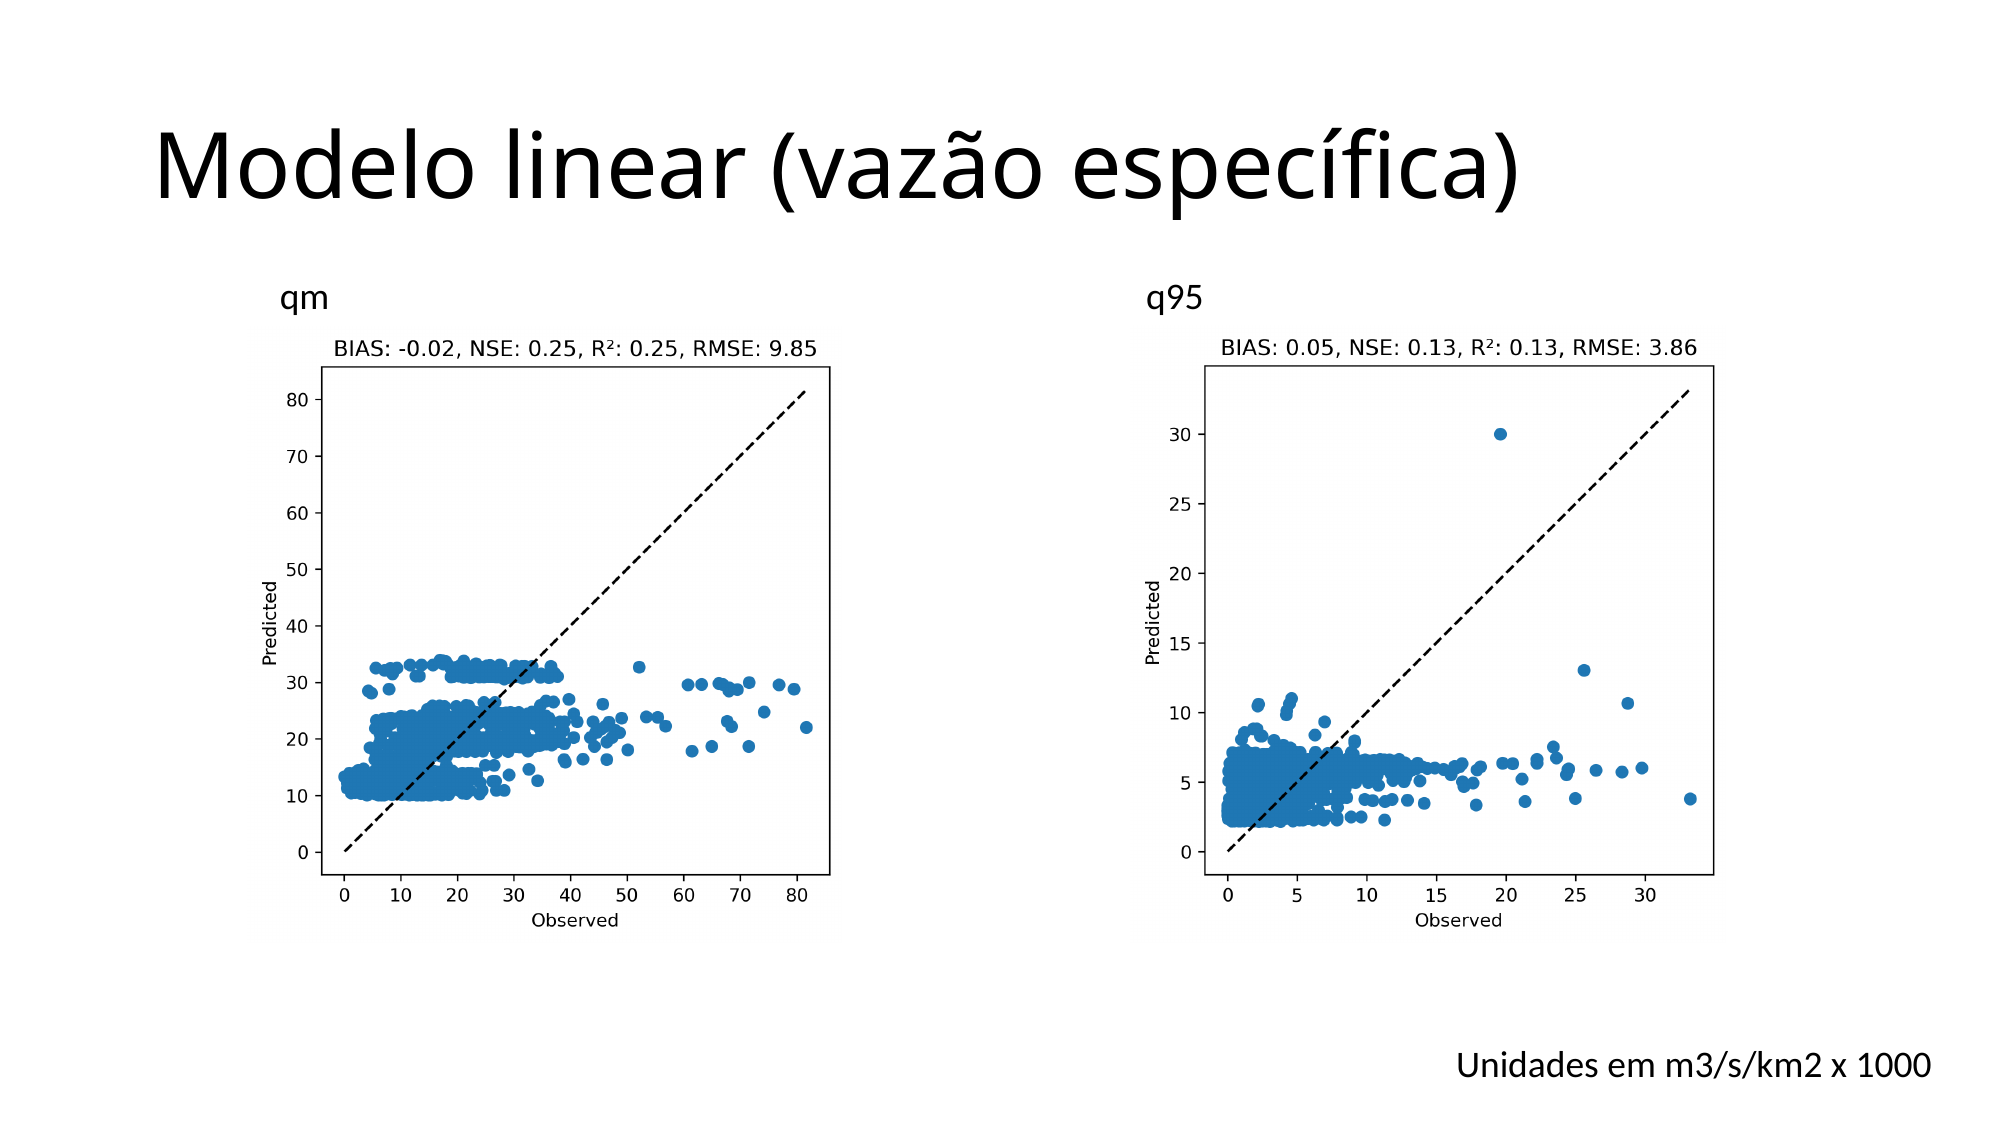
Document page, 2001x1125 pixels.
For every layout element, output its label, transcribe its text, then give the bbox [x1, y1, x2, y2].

text_box q95 [1131, 264, 1219, 324]
picture [1130, 325, 1726, 943]
picture [247, 326, 842, 943]
title Modelo linear (vazão específica) [137, 59, 1863, 278]
text_box qm [264, 264, 345, 324]
text_box Unidades em m3/s/km2 x 1000 [1441, 1032, 1948, 1092]
